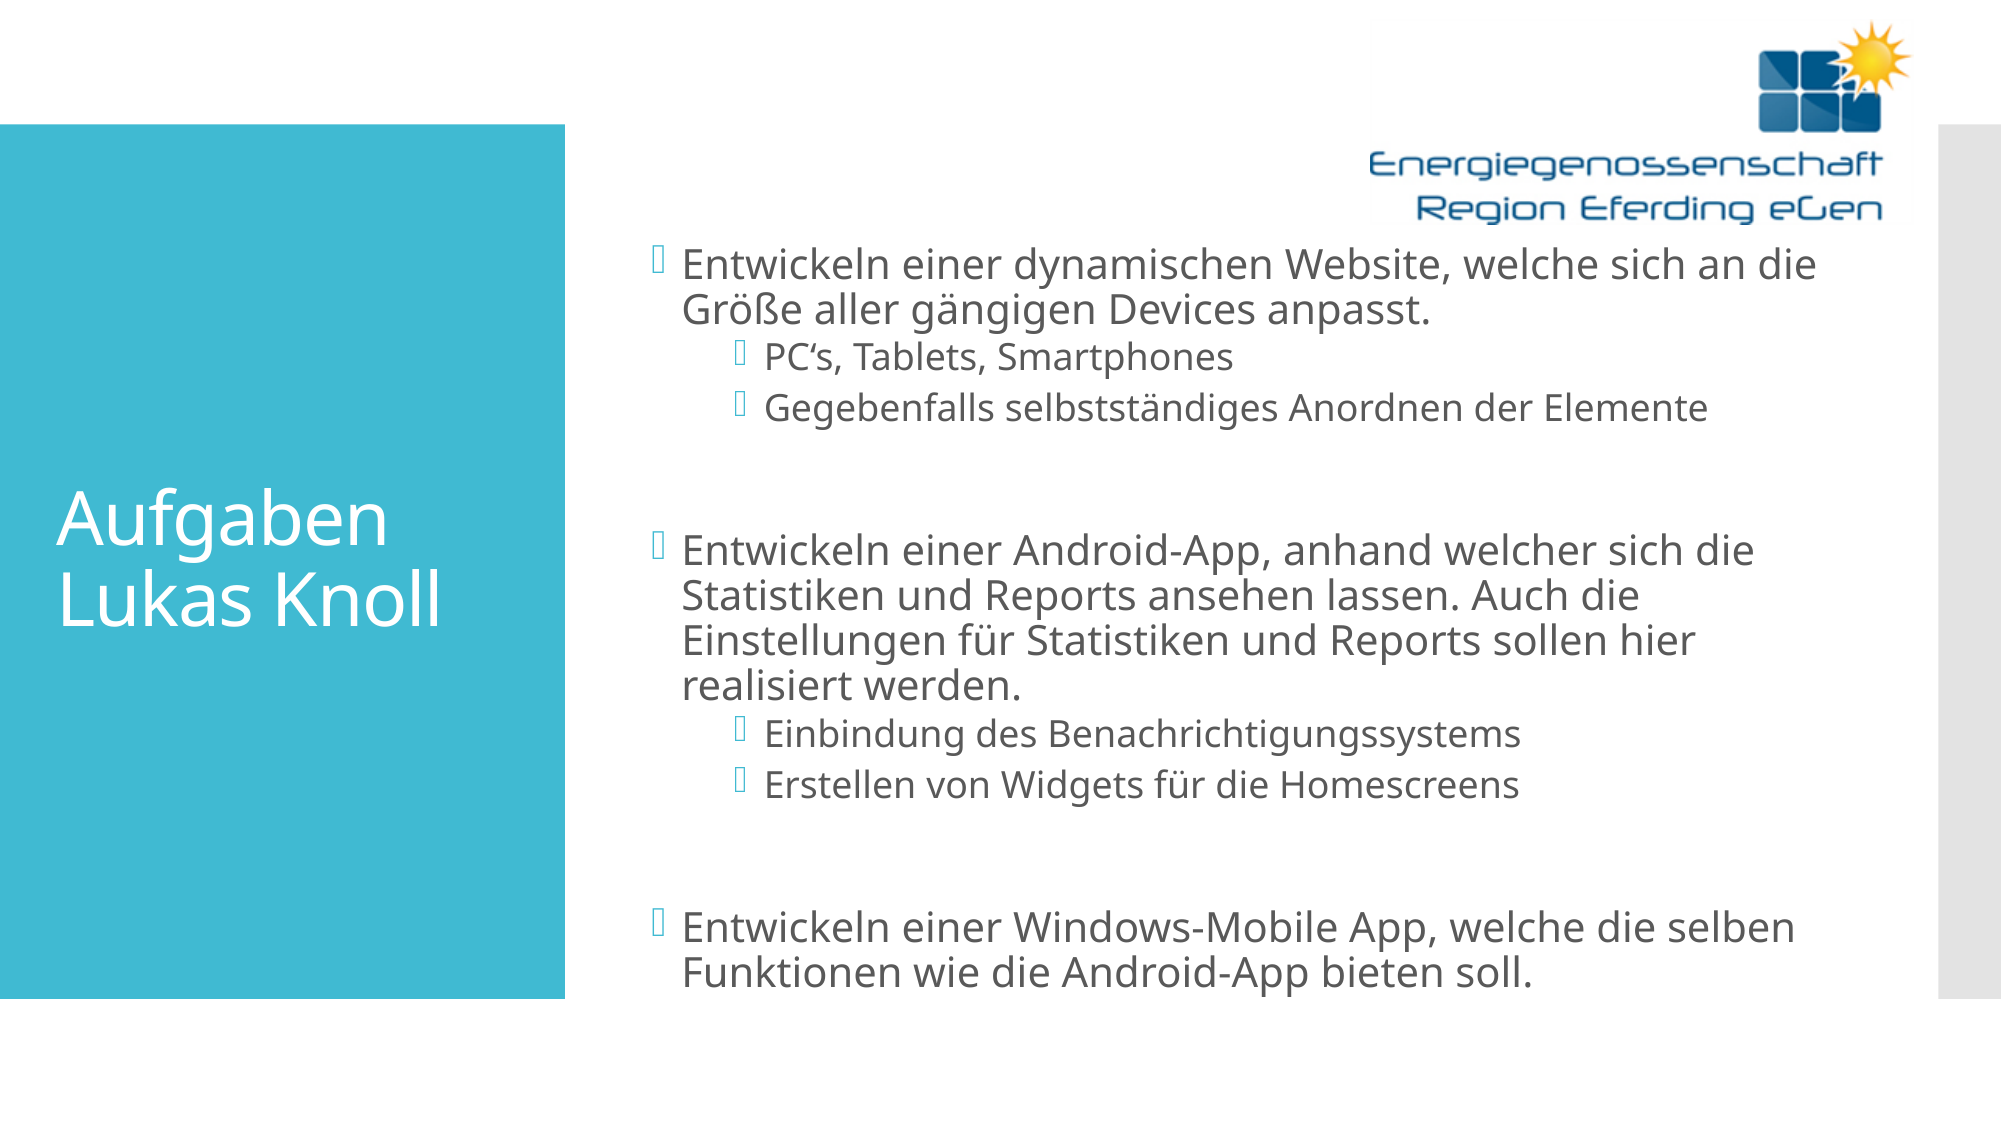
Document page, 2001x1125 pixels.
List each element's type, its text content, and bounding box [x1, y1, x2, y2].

list Entwickeln einer dynamischen Website, welche sich an die Größe aller gängigen Devices anpasst. PC‘s, Tablets, Smartphones Gegebenfalls selbstständiges Anordnen der Elemente Entwickeln einer Android-App, anhand welcher sich die Statistiken und Reports ansehen lassen. Auch die Einstellungen für Statistiken und Reports sollen hier realisiert werden. Einbindung des Benachrichtigungssystems Erstellen von Widgets für die Homescreens Entwickeln einer Windows-Mobile App, welche die selben Funktionen wie die Android-App bieten soll. [636, 269, 1837, 1110]
picture [1370, 19, 1914, 225]
title Aufgaben Lukas Knoll [41, 184, 525, 940]
